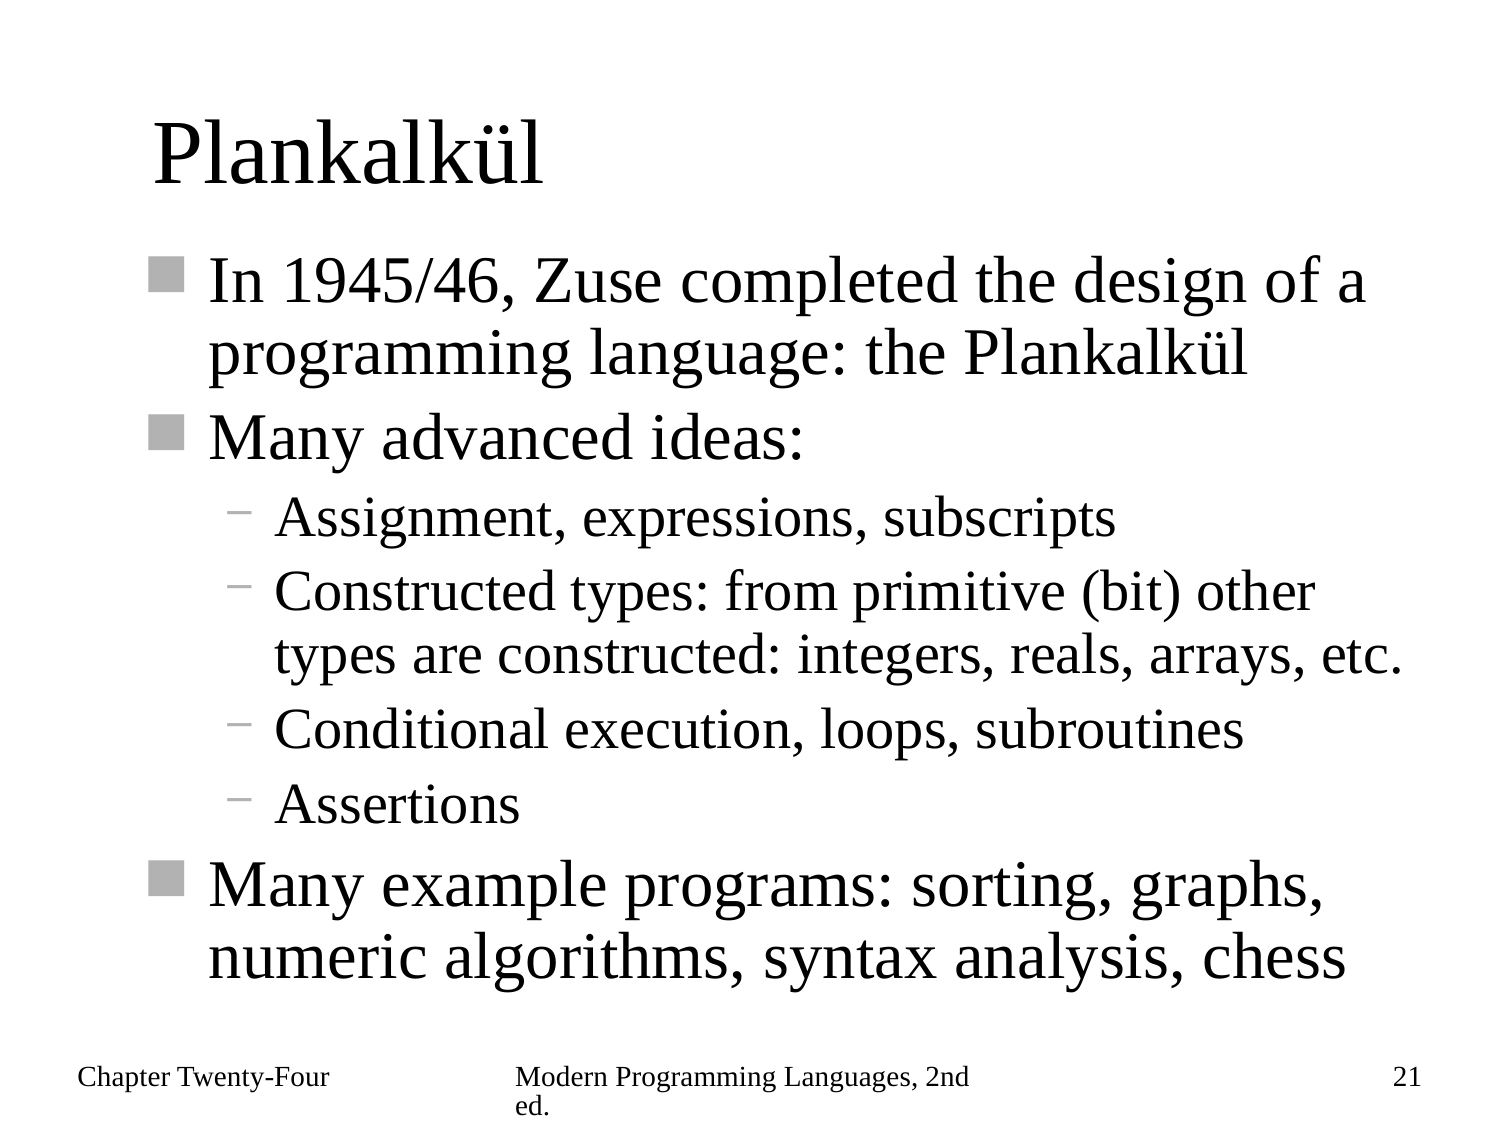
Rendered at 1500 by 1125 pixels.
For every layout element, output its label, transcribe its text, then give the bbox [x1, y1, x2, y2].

slide_number 21 [1124, 1036, 1438, 1113]
slide_number Chapter Twenty-Four [62, 1036, 401, 1113]
title Plankalkül [137, 56, 1413, 237]
list In 1945/46, Zuse completed the design of a programming language: the Plankalkül Many advanced ideas: Assignment, expressions, subscripts Constructed types: from primitive (bit) other types are constructed: integers, reals, arrays, etc. Conditional execution, loops, subroutines Assertions Many example programs: sorting, graphs, numeric algorithms, syntax analysis, chess [137, 237, 1463, 1038]
footer Modern Programming Languages, 2nd ed. [499, 1036, 1001, 1113]
